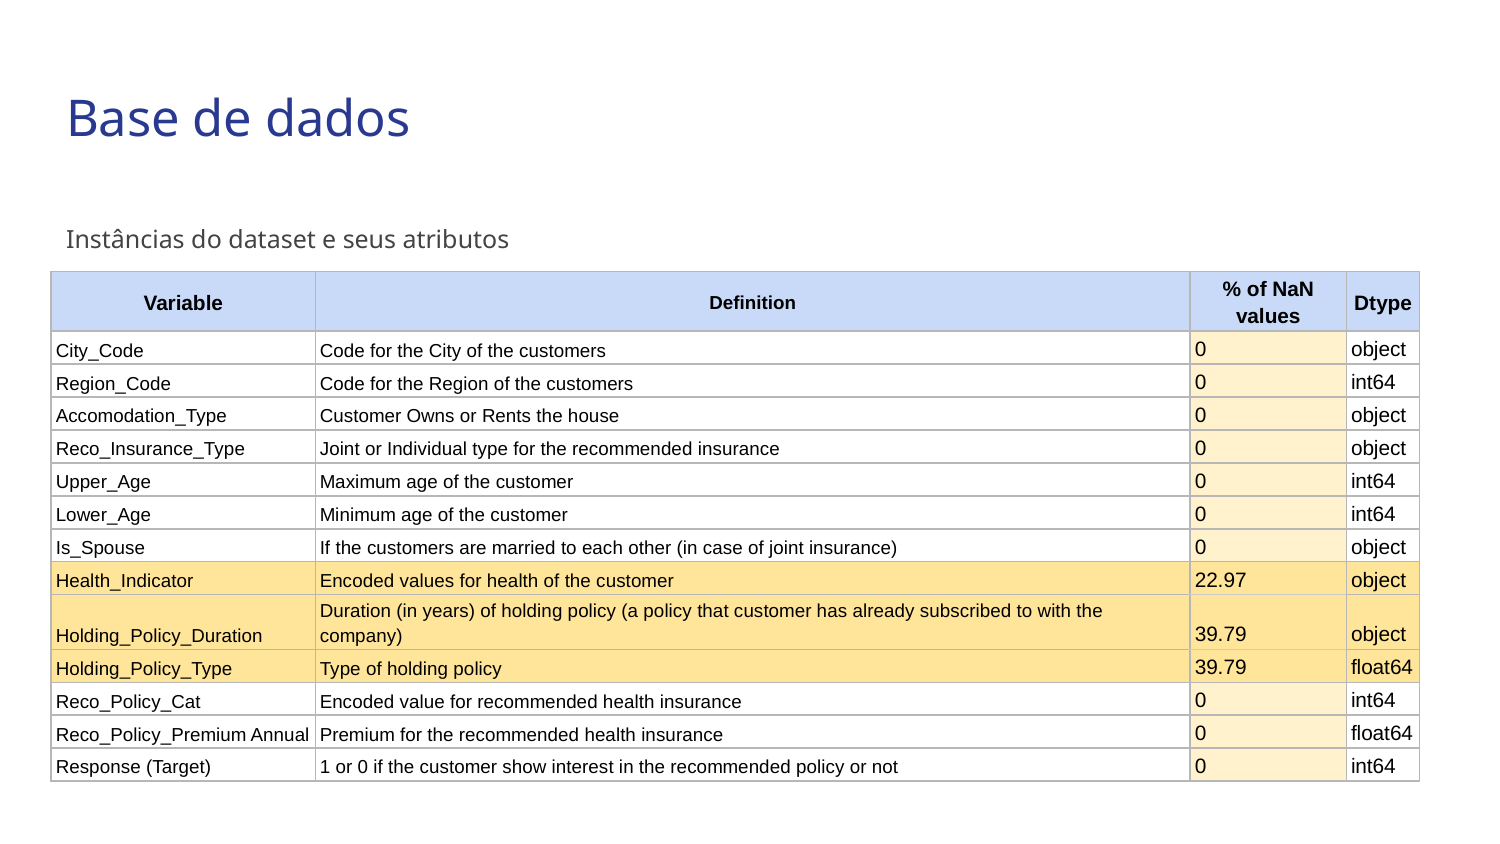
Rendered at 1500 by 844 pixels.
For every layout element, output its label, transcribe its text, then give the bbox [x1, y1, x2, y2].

table_cell 0 [1191, 365, 1346, 396]
table_cell Region_Code [52, 365, 315, 396]
table_cell Code for the Region of the customers [316, 365, 1189, 396]
table_cell 0 [1191, 464, 1346, 495]
table_header Dtype [1347, 272, 1419, 330]
table_cell Joint or Individual type for the recommended insurance [316, 431, 1189, 462]
table_header Variable [52, 272, 315, 330]
table_cell object [1347, 530, 1419, 561]
table_cell Response (Target) [52, 749, 315, 780]
table_cell 0 [1191, 398, 1346, 429]
table_cell Customer Owns or Rents the house [316, 398, 1189, 429]
table_cell Lower_Age [52, 497, 315, 528]
table_cell object [1347, 332, 1419, 363]
table_cell Encoded values for health of the customer [316, 562, 1189, 594]
table_cell 39.79 [1191, 650, 1346, 682]
table_cell Reco_Insurance_Type [52, 431, 315, 462]
table_cell int64 [1347, 464, 1419, 495]
list Instâncias do dataset e seus atributos [51, 201, 1440, 272]
table_header Definition [316, 272, 1189, 330]
table_cell 0 [1191, 332, 1346, 363]
table_cell 0 [1191, 683, 1346, 714]
table_cell object [1347, 562, 1419, 594]
table_cell 39.79 [1191, 595, 1346, 649]
table_cell If the customers are married to each other (in case of joint insurance) [316, 530, 1189, 561]
table_cell float64 [1347, 650, 1419, 682]
table_cell 0 [1191, 530, 1346, 561]
table_cell int64 [1347, 683, 1419, 714]
table_cell Premium for the recommended health insurance [316, 716, 1189, 747]
table_cell City_Code [52, 332, 315, 363]
table_cell int64 [1347, 365, 1419, 396]
table_header % of NaN values [1191, 272, 1346, 330]
table_cell Health_Indicator [52, 562, 315, 594]
table_cell Reco_Policy_Cat [52, 683, 315, 714]
table_cell int64 [1347, 749, 1419, 780]
table_cell Holding_Policy_Type [52, 650, 315, 682]
table_cell 22.97 [1191, 562, 1346, 594]
table_cell 1 or 0 if the customer show interest in the recommended policy or not [316, 749, 1189, 780]
table_cell object [1347, 398, 1419, 429]
table_cell 0 [1191, 431, 1346, 462]
table_cell Type of holding policy [316, 650, 1189, 682]
table_cell Minimum age of the customer [316, 497, 1189, 528]
table_cell 0 [1191, 497, 1346, 528]
table_cell Upper_Age [52, 464, 315, 495]
table_cell Accomodation_Type [52, 398, 315, 429]
table_cell Is_Spouse [52, 530, 315, 561]
table_cell Reco_Policy_Premium Annual [52, 716, 315, 747]
table_cell object [1347, 595, 1419, 649]
title Base de dados [51, 67, 1449, 167]
table_cell Maximum age of the customer [316, 464, 1189, 495]
table_cell object [1347, 431, 1419, 462]
table_cell Holding_Policy_Duration [52, 595, 315, 649]
table_cell 0 [1191, 749, 1346, 780]
table_cell Duration (in years) of holding policy (a policy that customer has already subscribed to with the company) [316, 595, 1189, 649]
table_cell Encoded value for recommended health insurance [316, 683, 1189, 714]
table_cell 0 [1191, 716, 1346, 747]
table_cell float64 [1347, 716, 1419, 747]
table_cell int64 [1347, 497, 1419, 528]
table_cell Code for the City of the customers [316, 332, 1189, 363]
